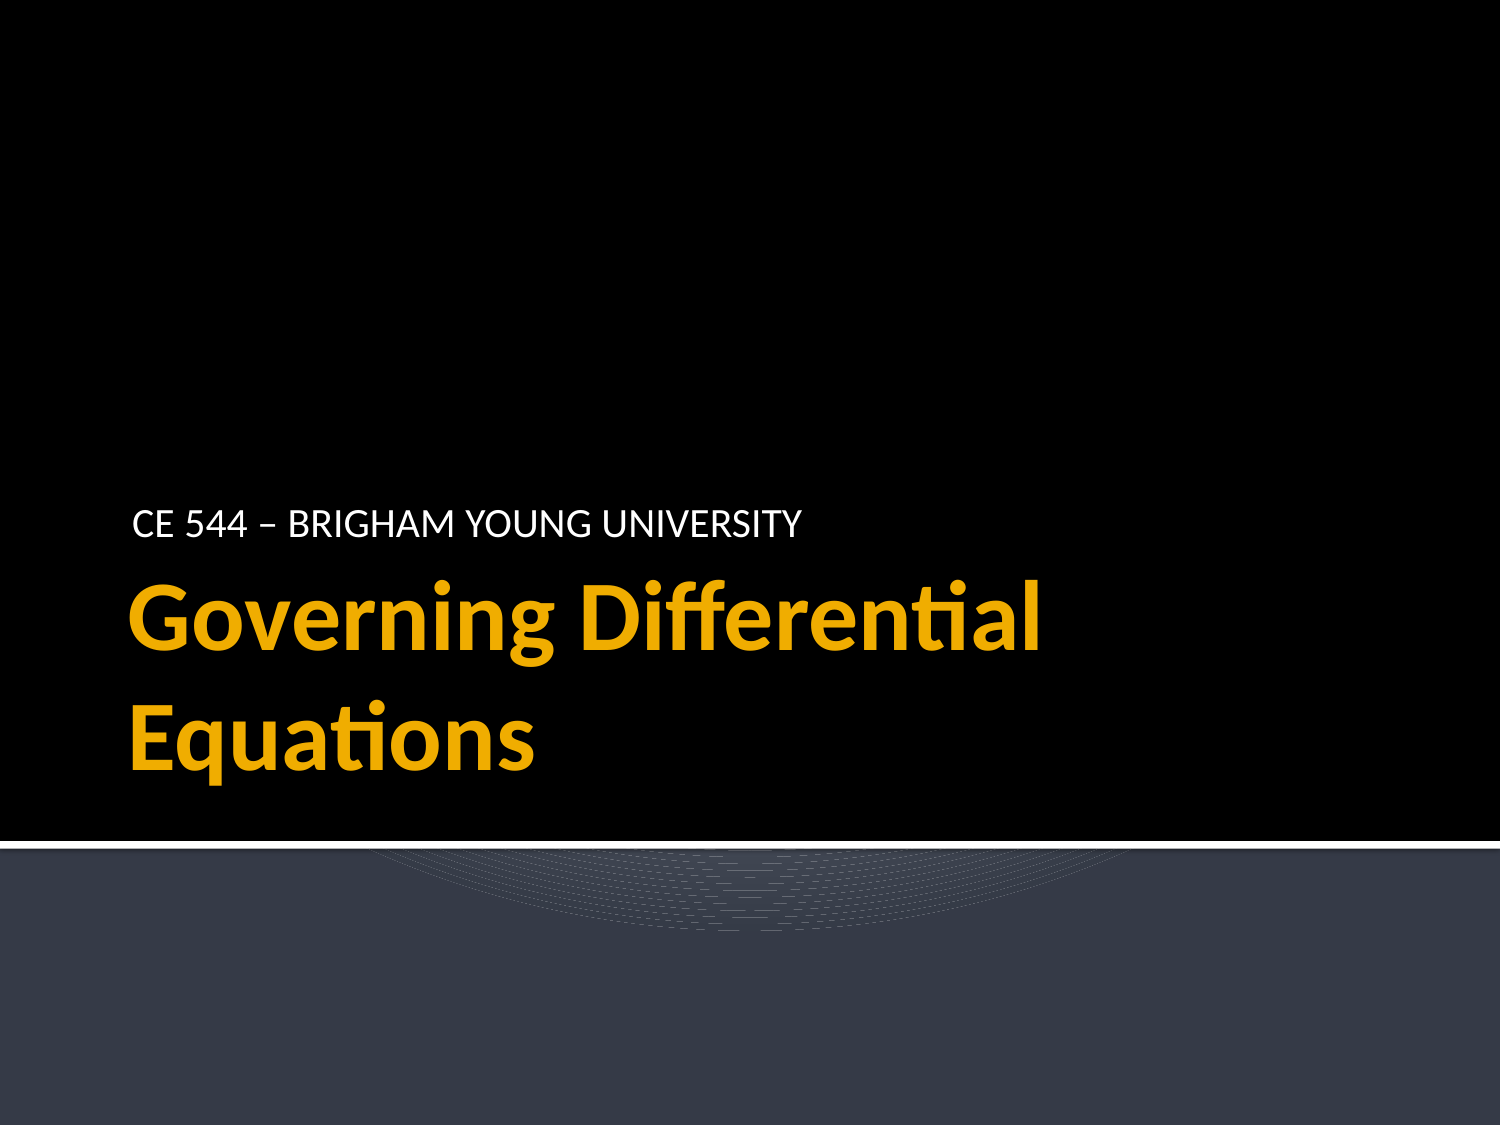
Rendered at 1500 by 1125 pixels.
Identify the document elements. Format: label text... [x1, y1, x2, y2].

subtitle CE 544 – BRIGHAM YOUNG UNIVERSITY [112, 299, 1438, 547]
title Governing Differential Equations [112, 550, 1438, 825]
